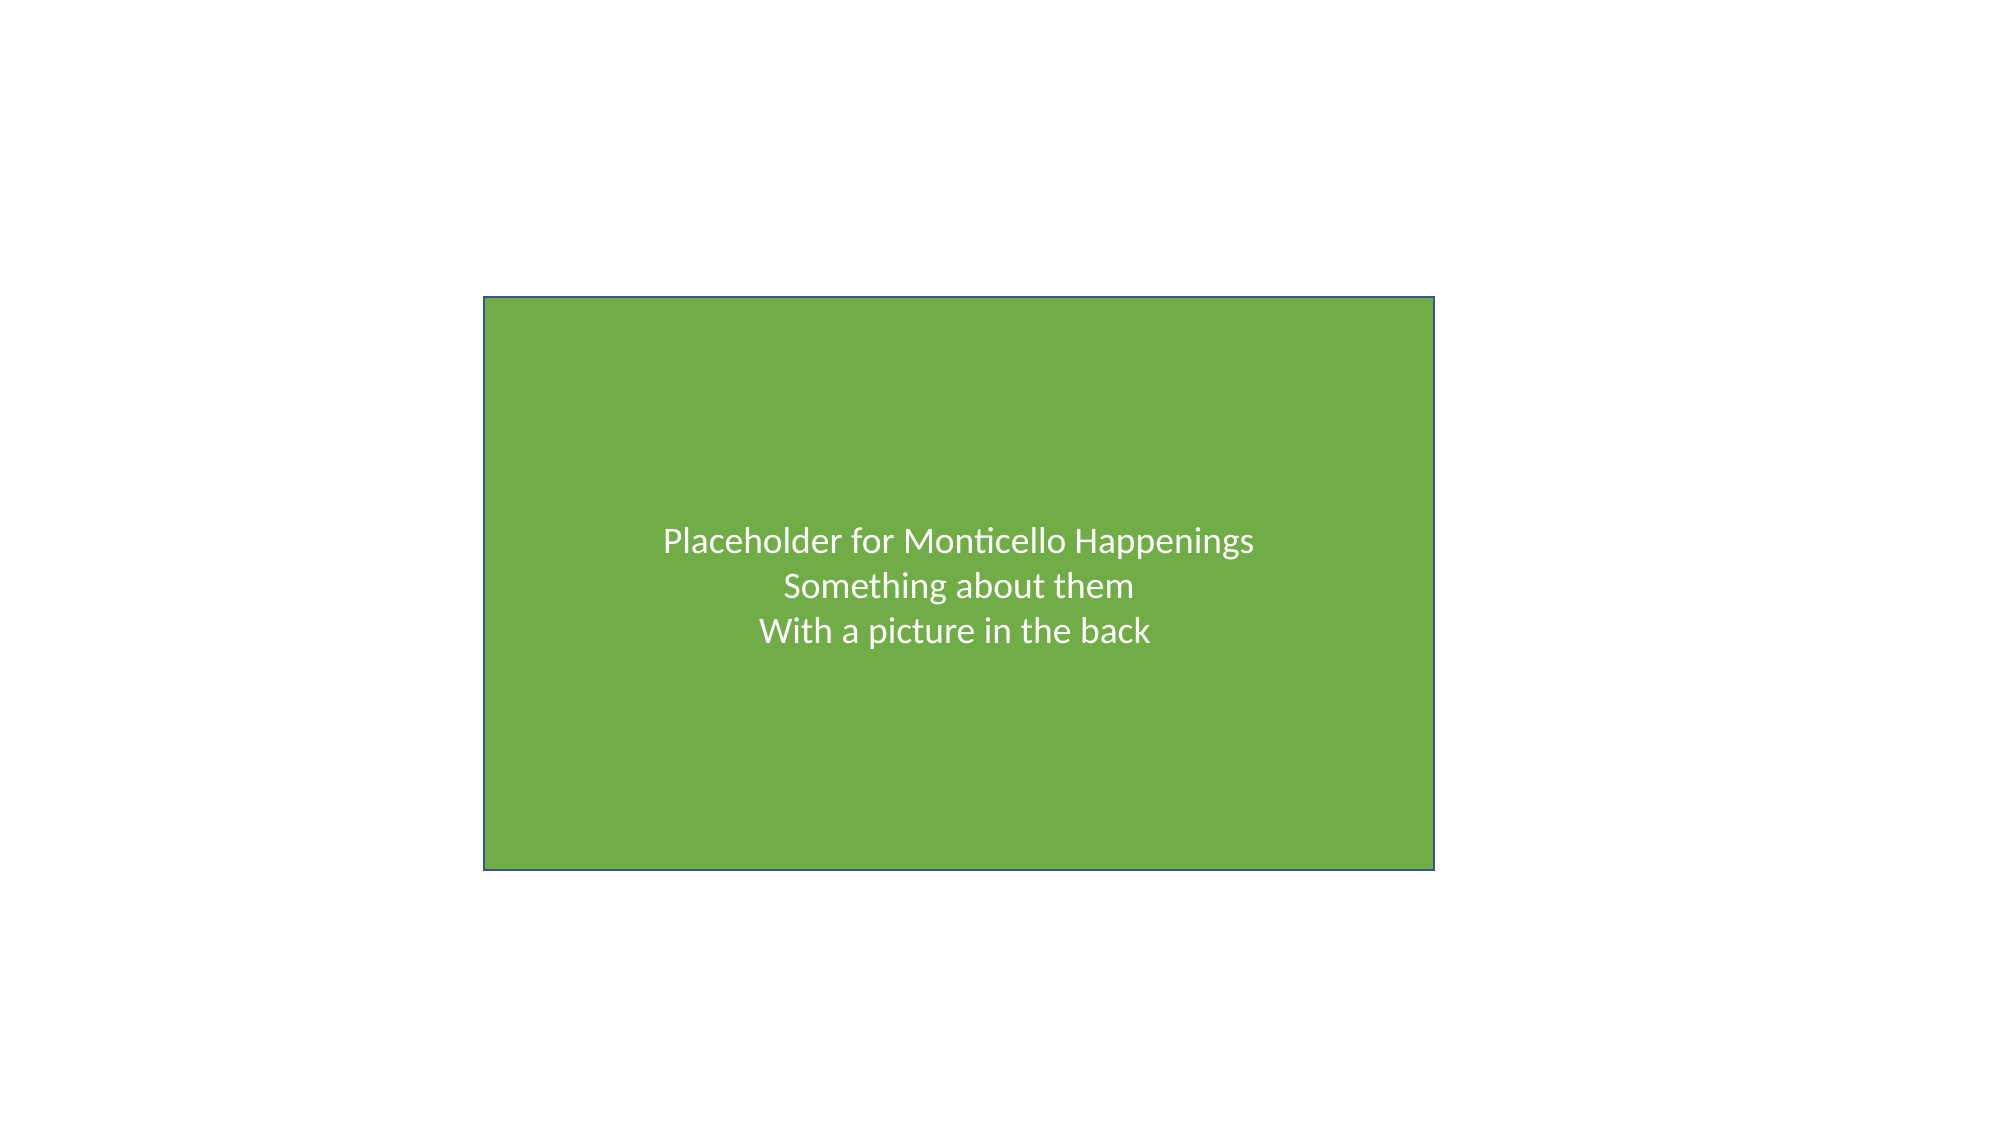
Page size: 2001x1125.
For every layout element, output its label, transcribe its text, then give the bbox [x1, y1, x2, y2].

text_box Placeholder for Monticello Happenings Something about them With a picture in the back [483, 296, 1435, 871]
